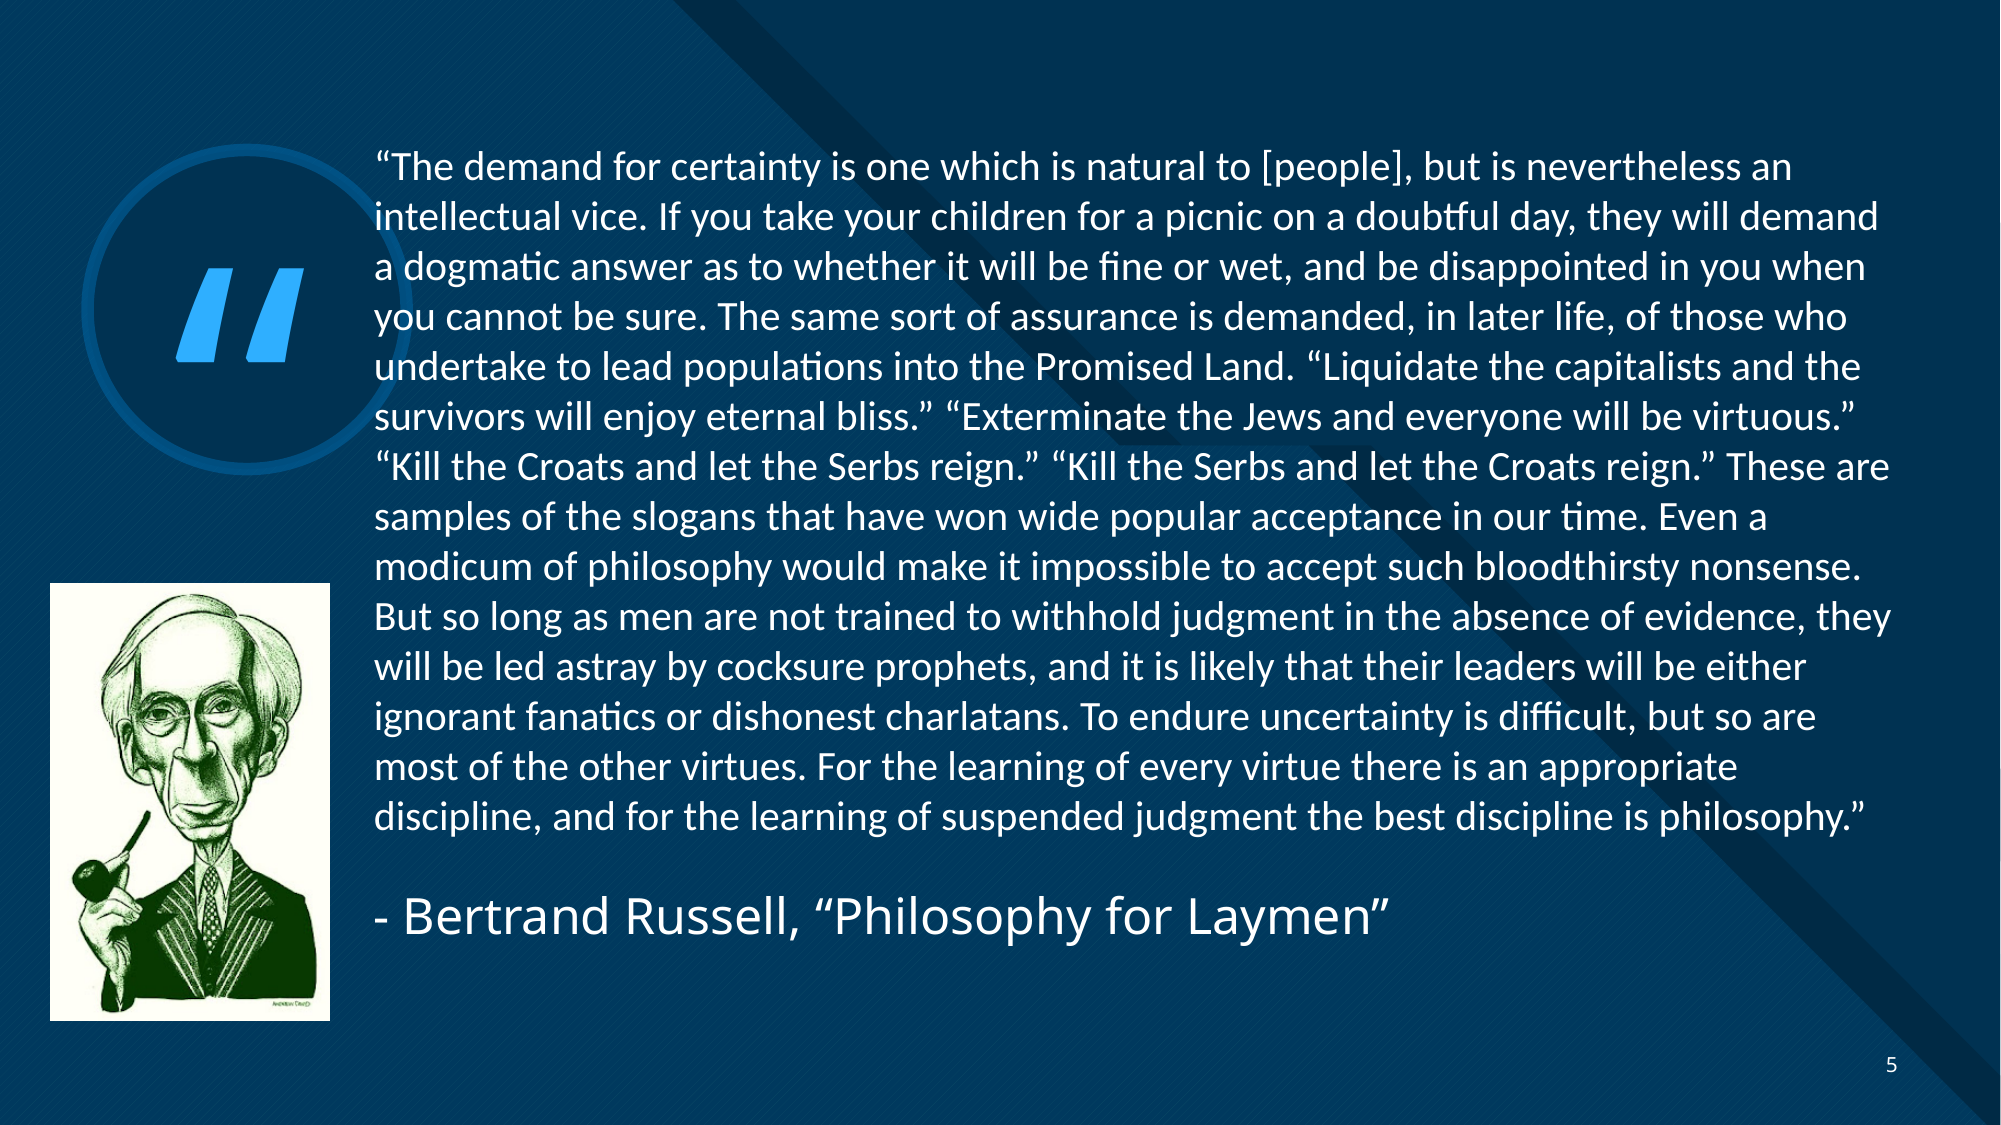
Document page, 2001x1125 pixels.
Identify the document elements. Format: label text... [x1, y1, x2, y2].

title “The demand for certainty is one which is natural to [people], but is nevertheless an intellectual vice. If you take your children for a picnic on a doubtful day, they will demand a dogmatic answer as to whether it will be fine or wet, and be disappointed in you when you cannot be sure. The same sort of assurance is demanded, in later life, of those who undertake to lead populations into the Promised Land. “Liquidate the capitalists and the survivors will enjoy eternal bliss.” “Exterminate the Jews and everyone will be virtuous.” “Kill the Croats and let the Serbs reign.” “Kill the Serbs and let the Croats reign.” These are samples of the slogans that have won wide popular acceptance in our time. Even a modicum of philosophy would make it impossible to accept such bloodthirsty nonsense. But so long as men are not trained to withhold judgment in the absence of evidence, they will be led astray by cocksure prophets, and it is likely that their leaders will be either ignorant fanatics or dishonest charlatans. To endure uncertainty is difficult, but so are most of the other virtues. For the learning of every virtue there is an appropriate discipline, and for the learning of suspended judgment the best discipline is philosophy.” - Bertrand Russell, “Philosophy for Laymen” [358, 131, 1913, 1036]
slide_number 5 [1845, 1035, 1913, 1096]
picture [49, 583, 330, 1021]
